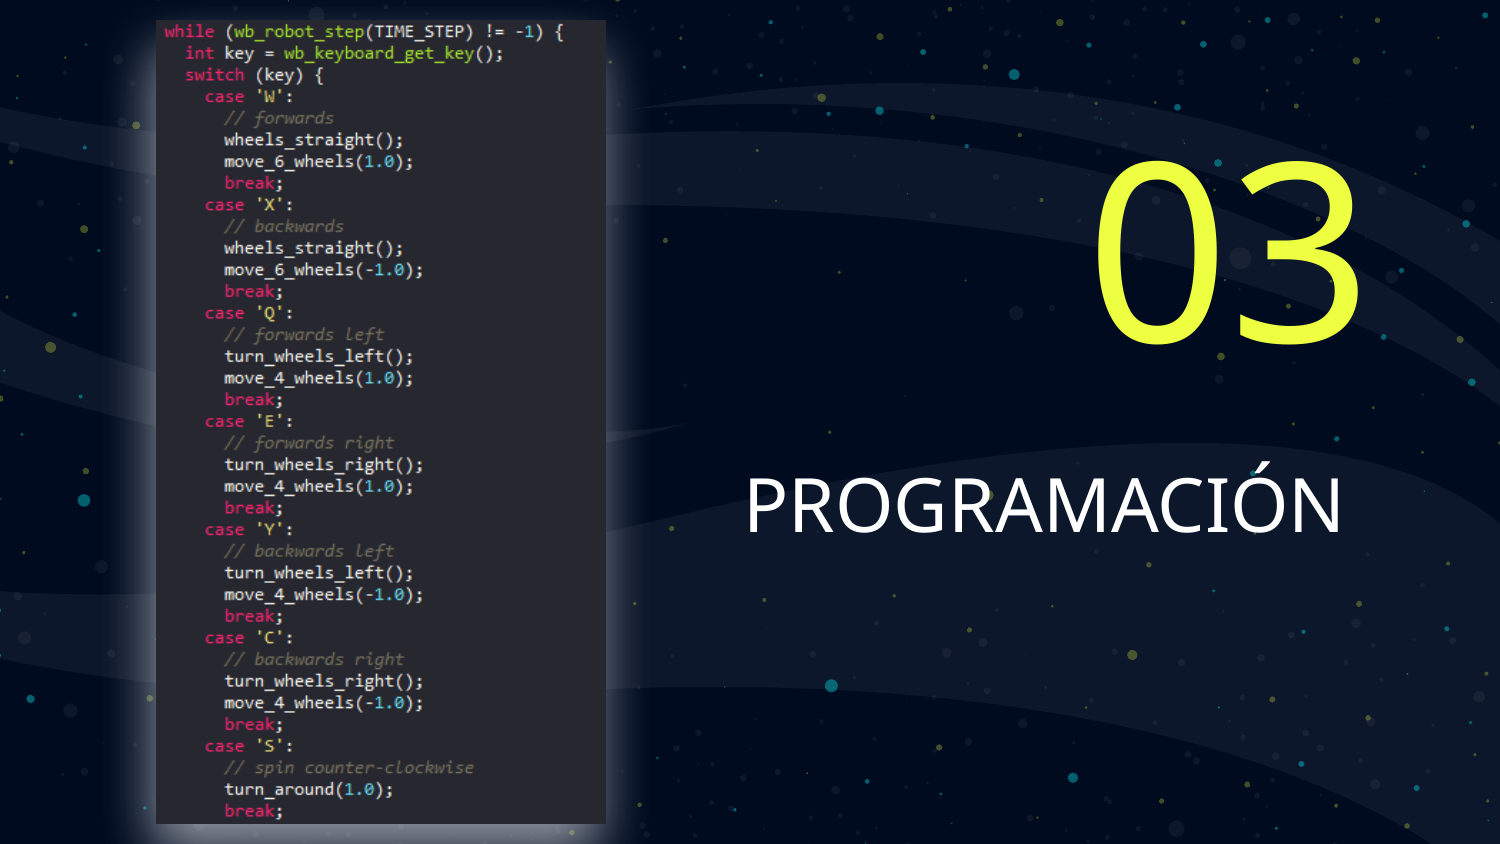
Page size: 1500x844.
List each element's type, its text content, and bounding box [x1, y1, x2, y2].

title 03 [638, 205, 1388, 408]
text_box [638, 107, 1317, 249]
picture [156, 20, 606, 824]
title PROGRAMACIÓN [638, 440, 1362, 566]
